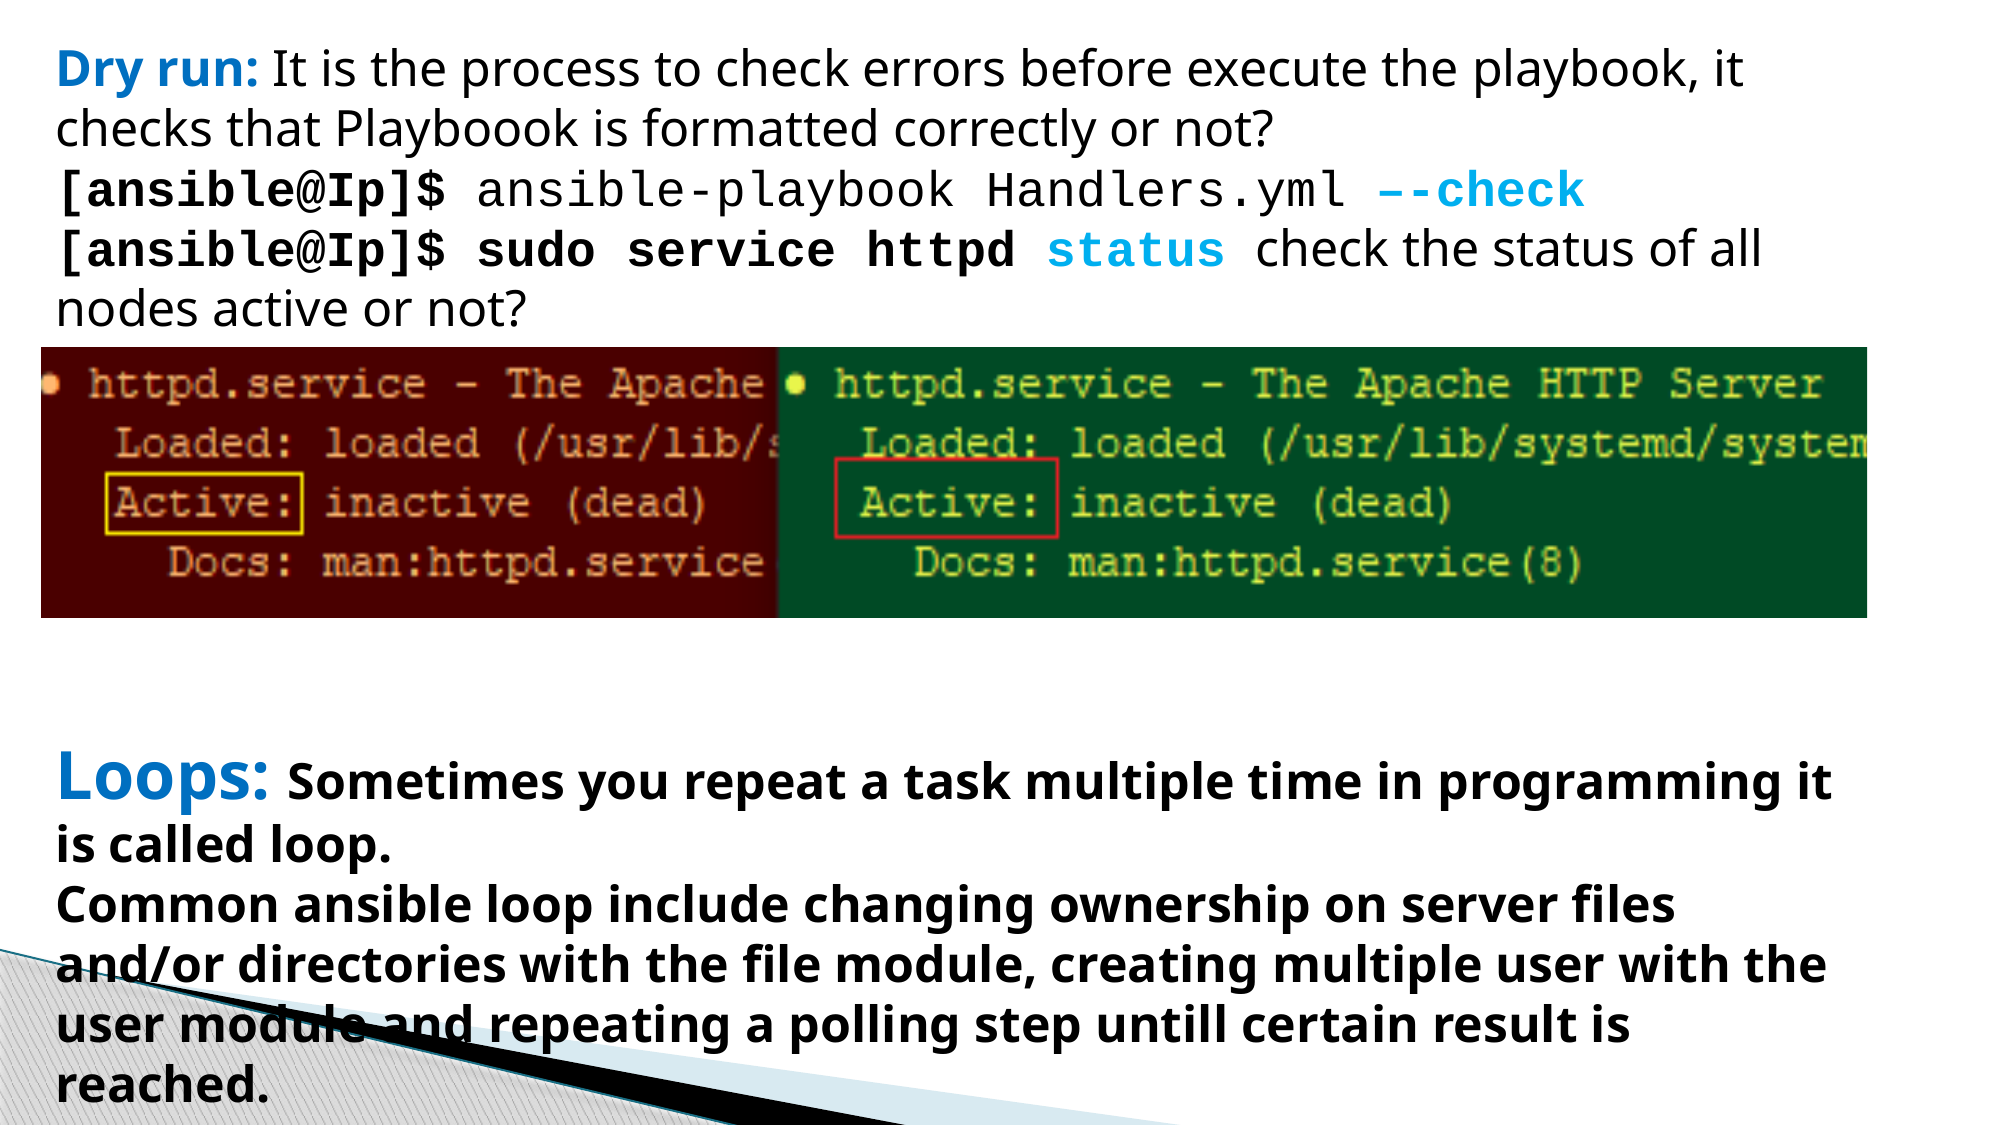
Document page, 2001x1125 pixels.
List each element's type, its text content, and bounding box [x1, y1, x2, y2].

picture [40, 346, 1868, 618]
text_box Dry run: It is the process to check errors before execute the playbook, it checks that Playboook is formatted correctly or not? [ansible@Ip]$ ansible-playbook Handlers.yml –-check [ansible@Ip]$ sudo service httpd status check the status of all nodes active or not? [41, 29, 1928, 344]
text_box Loops: Sometimes you repeat a task multiple time in programming it is called loop. Common ansible loop include changing ownership on server files and/or directories with the file module, creating multiple user with the user module and repeating a polling step untill certain result is reached. [41, 725, 1868, 1120]
